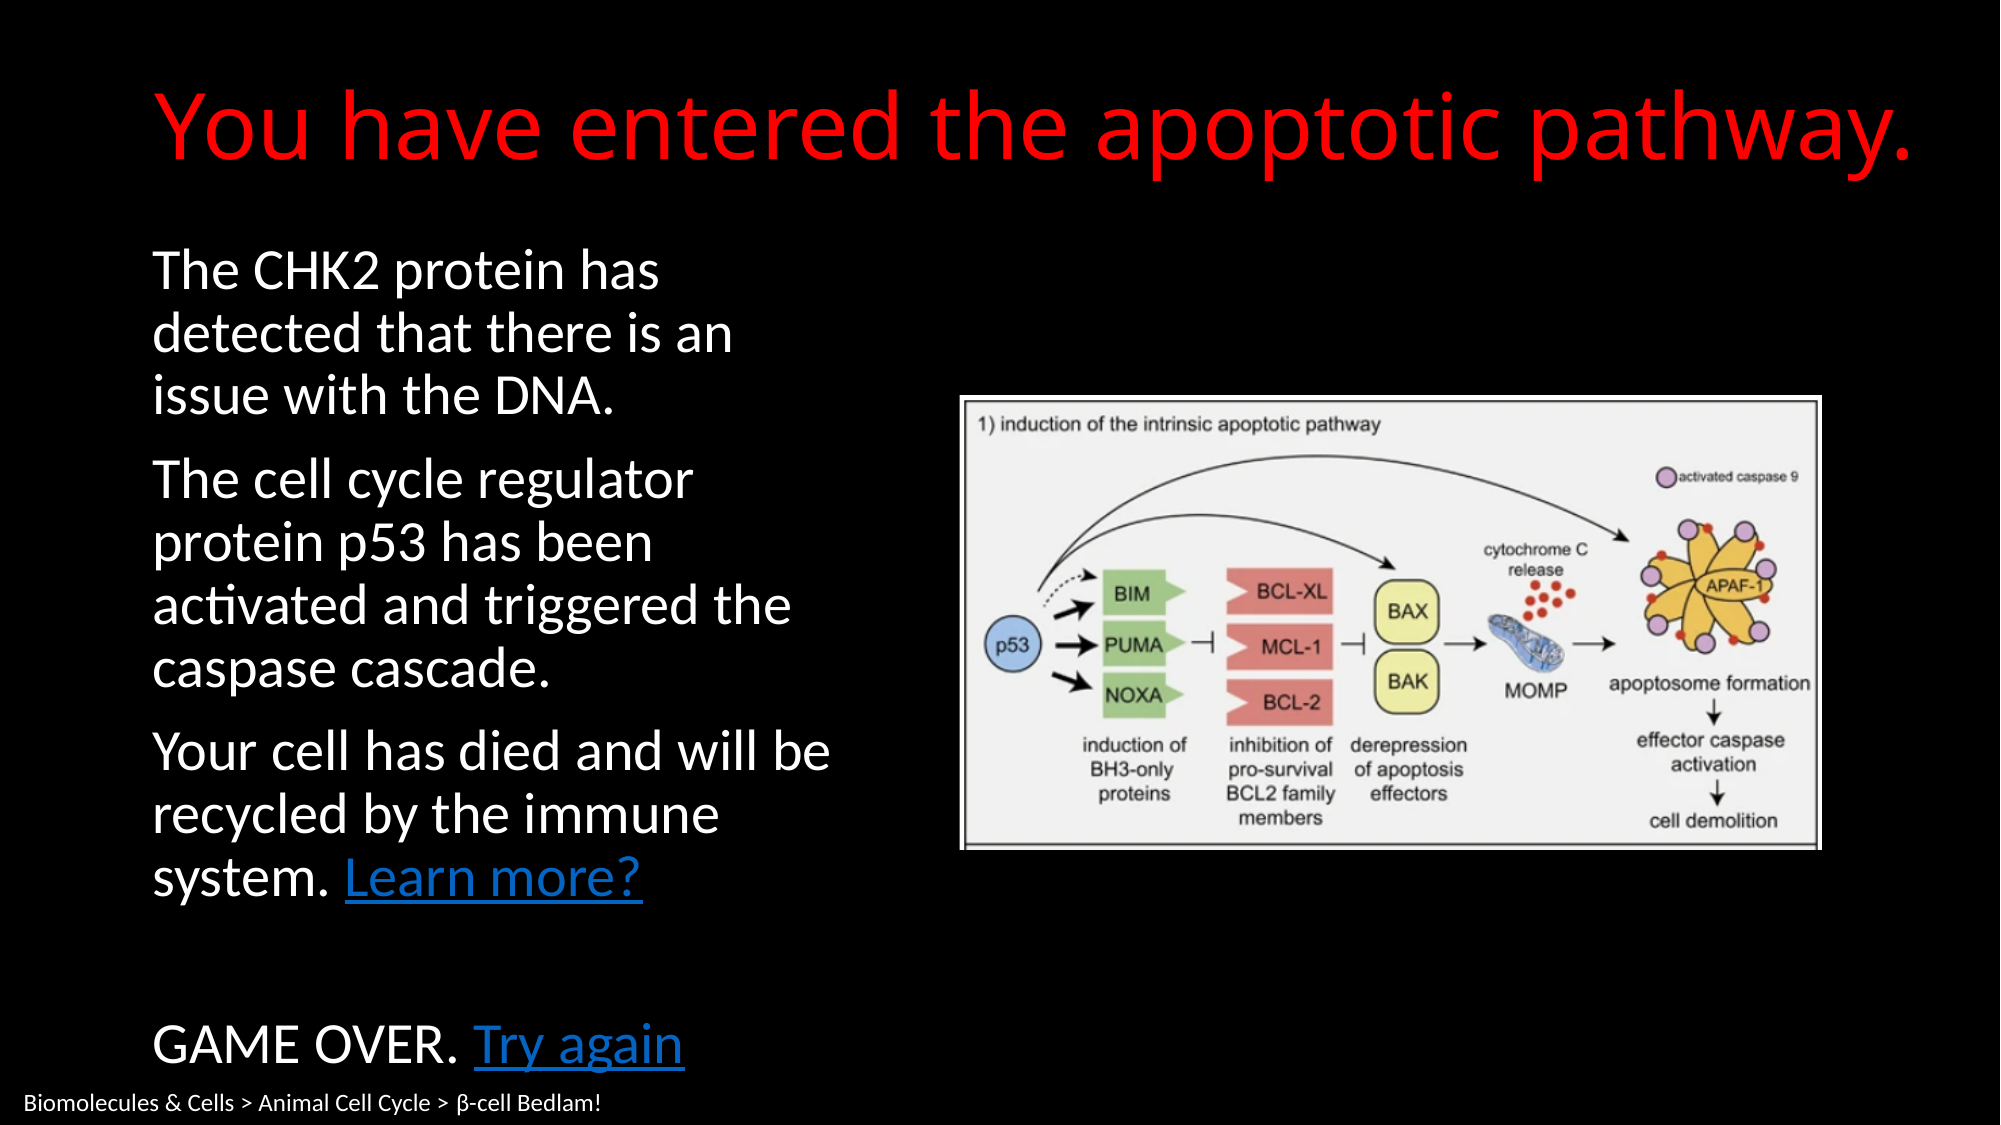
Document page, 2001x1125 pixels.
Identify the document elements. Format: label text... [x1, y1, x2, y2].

text_box Biomolecules & Cells > Animal Cell Cycle > β-cell Bedlam! [9, 1079, 618, 1125]
title You have entered the apoptotic pathway. [137, 27, 1934, 232]
text_box The CHK2 protein has detected that there is an issue with the DNA. The cell cycle regulator protein p53 has been activated and triggered the caspase cascade. Your cell has died and will be recycled by the immune system. Learn more? GAME OVER. Try again [137, 231, 848, 1085]
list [959, 395, 1823, 850]
